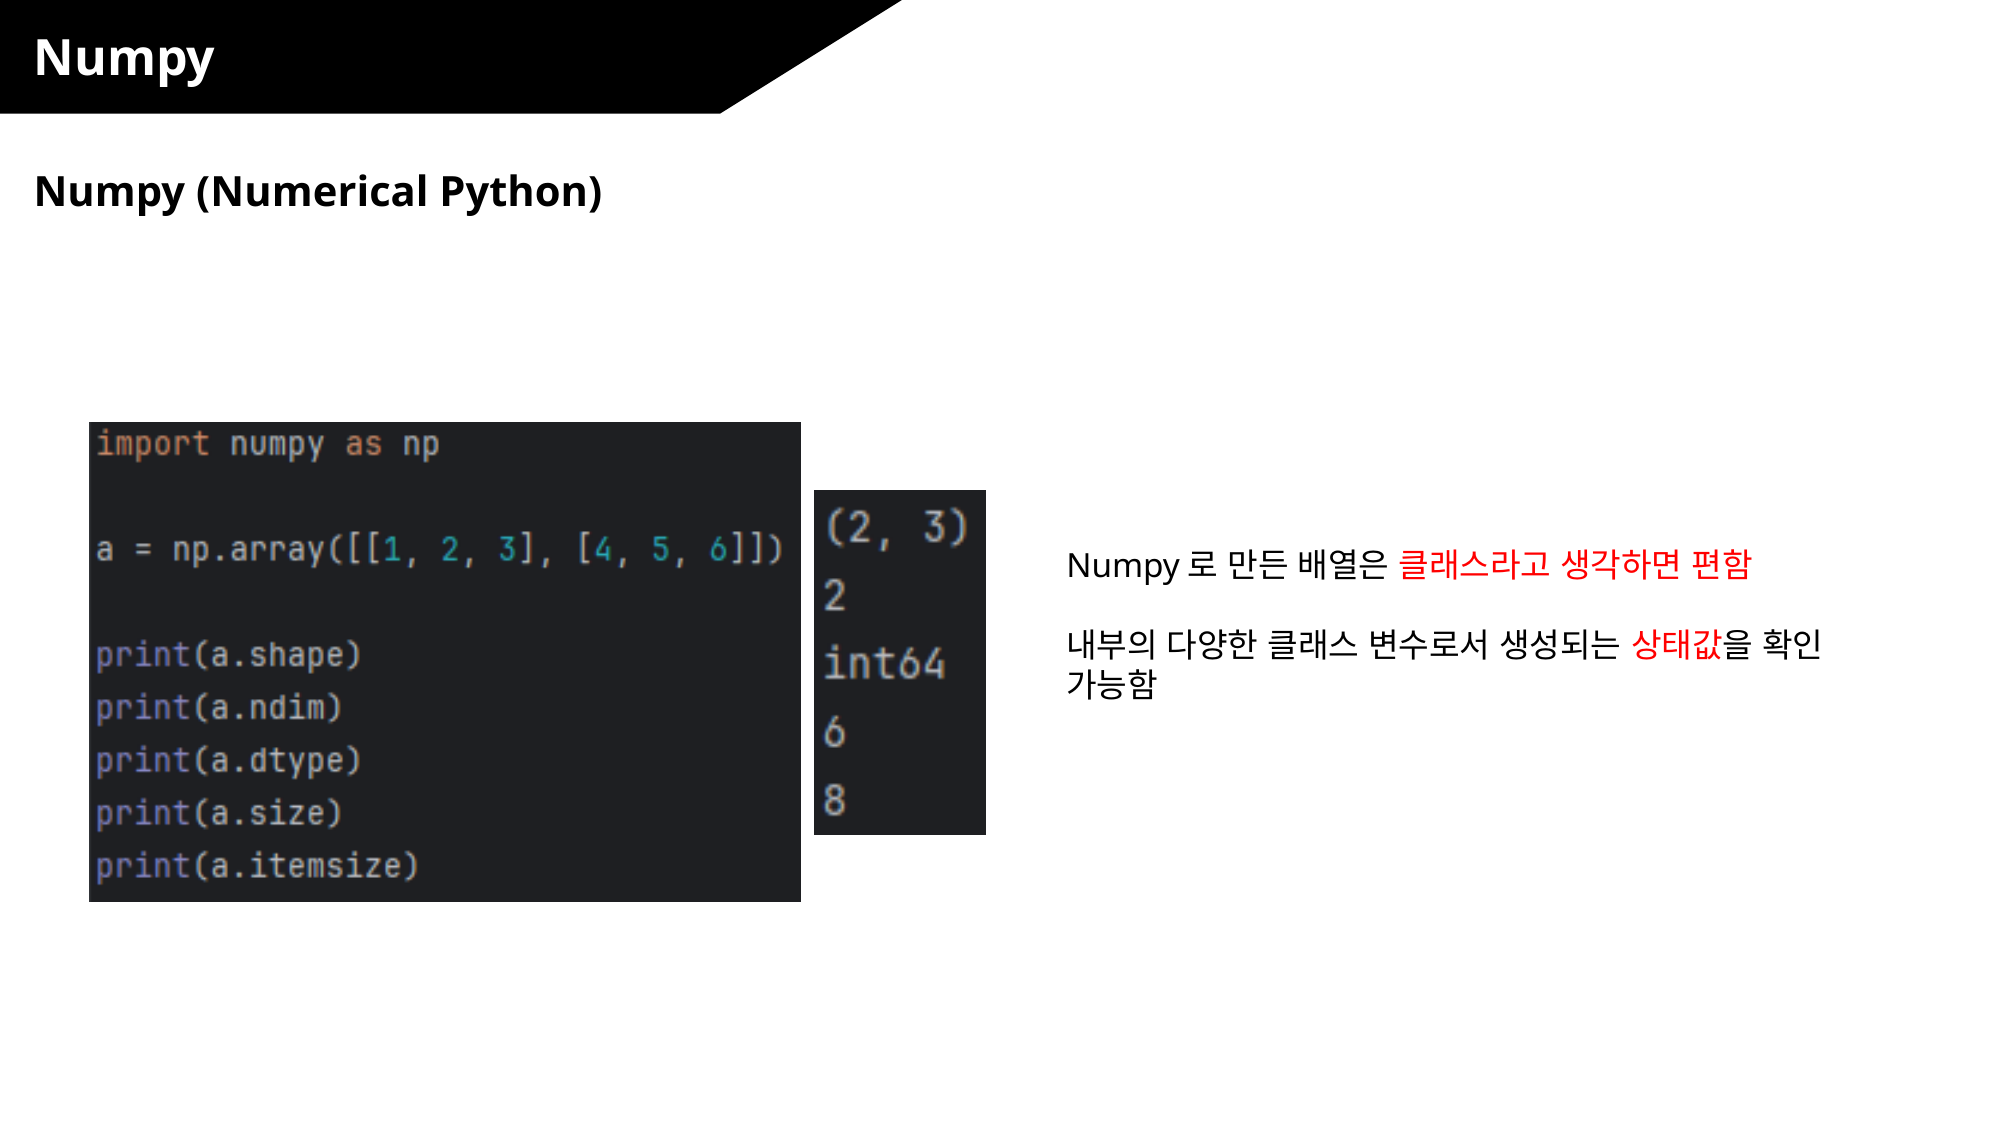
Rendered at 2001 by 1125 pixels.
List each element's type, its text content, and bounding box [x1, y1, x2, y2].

text_box Numpy로 만든 배열은 클래스라고 생각하면 편함 내부의 다양한 클래스 변수로서 생성되는 상태값을 확인 가능함 [1051, 536, 1879, 711]
text_box Numpy (Numerical Python) [18, 156, 1286, 222]
picture [814, 490, 986, 835]
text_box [0, 0, 900, 113]
picture [89, 422, 801, 902]
